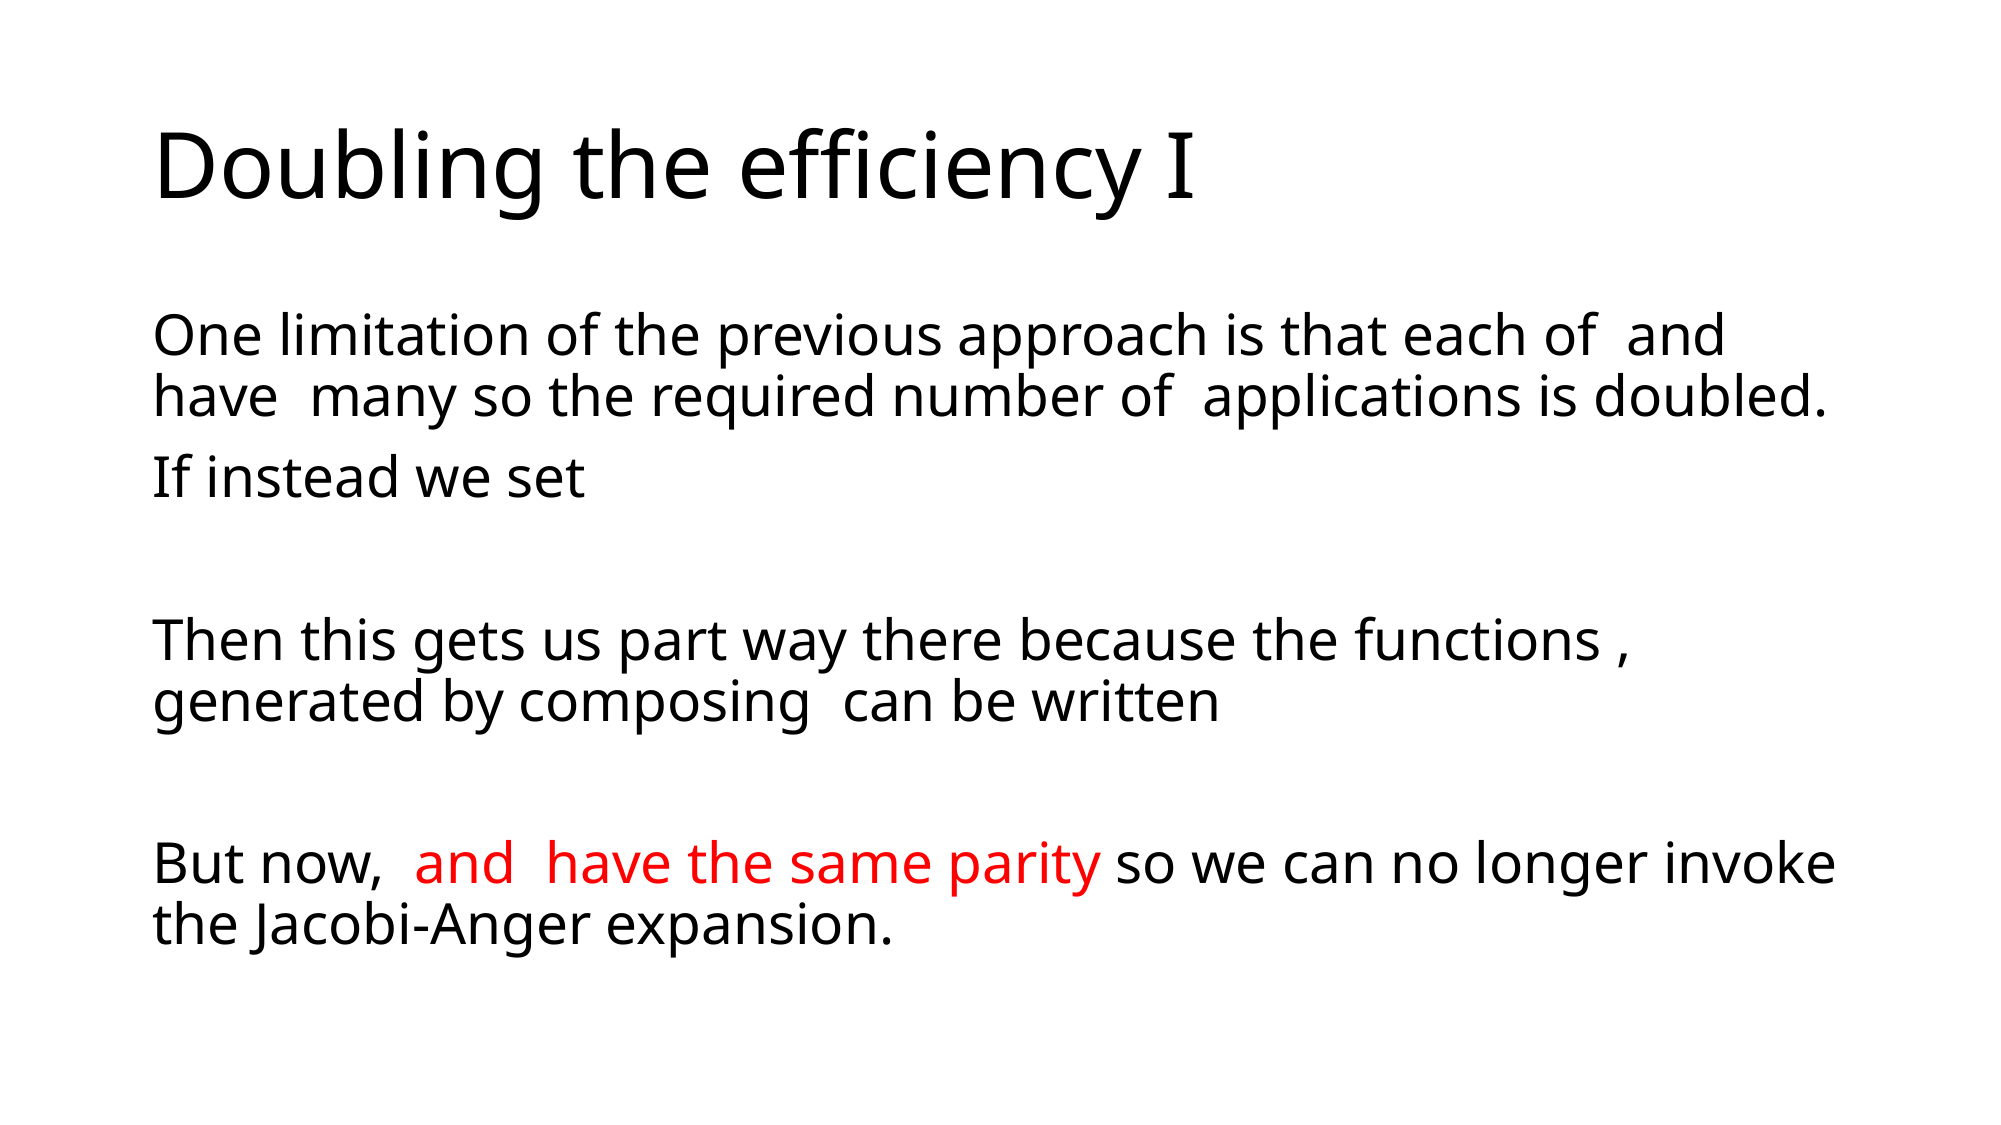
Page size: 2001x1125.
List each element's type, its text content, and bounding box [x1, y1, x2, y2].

title Doubling the efficiency I [137, 59, 1863, 278]
